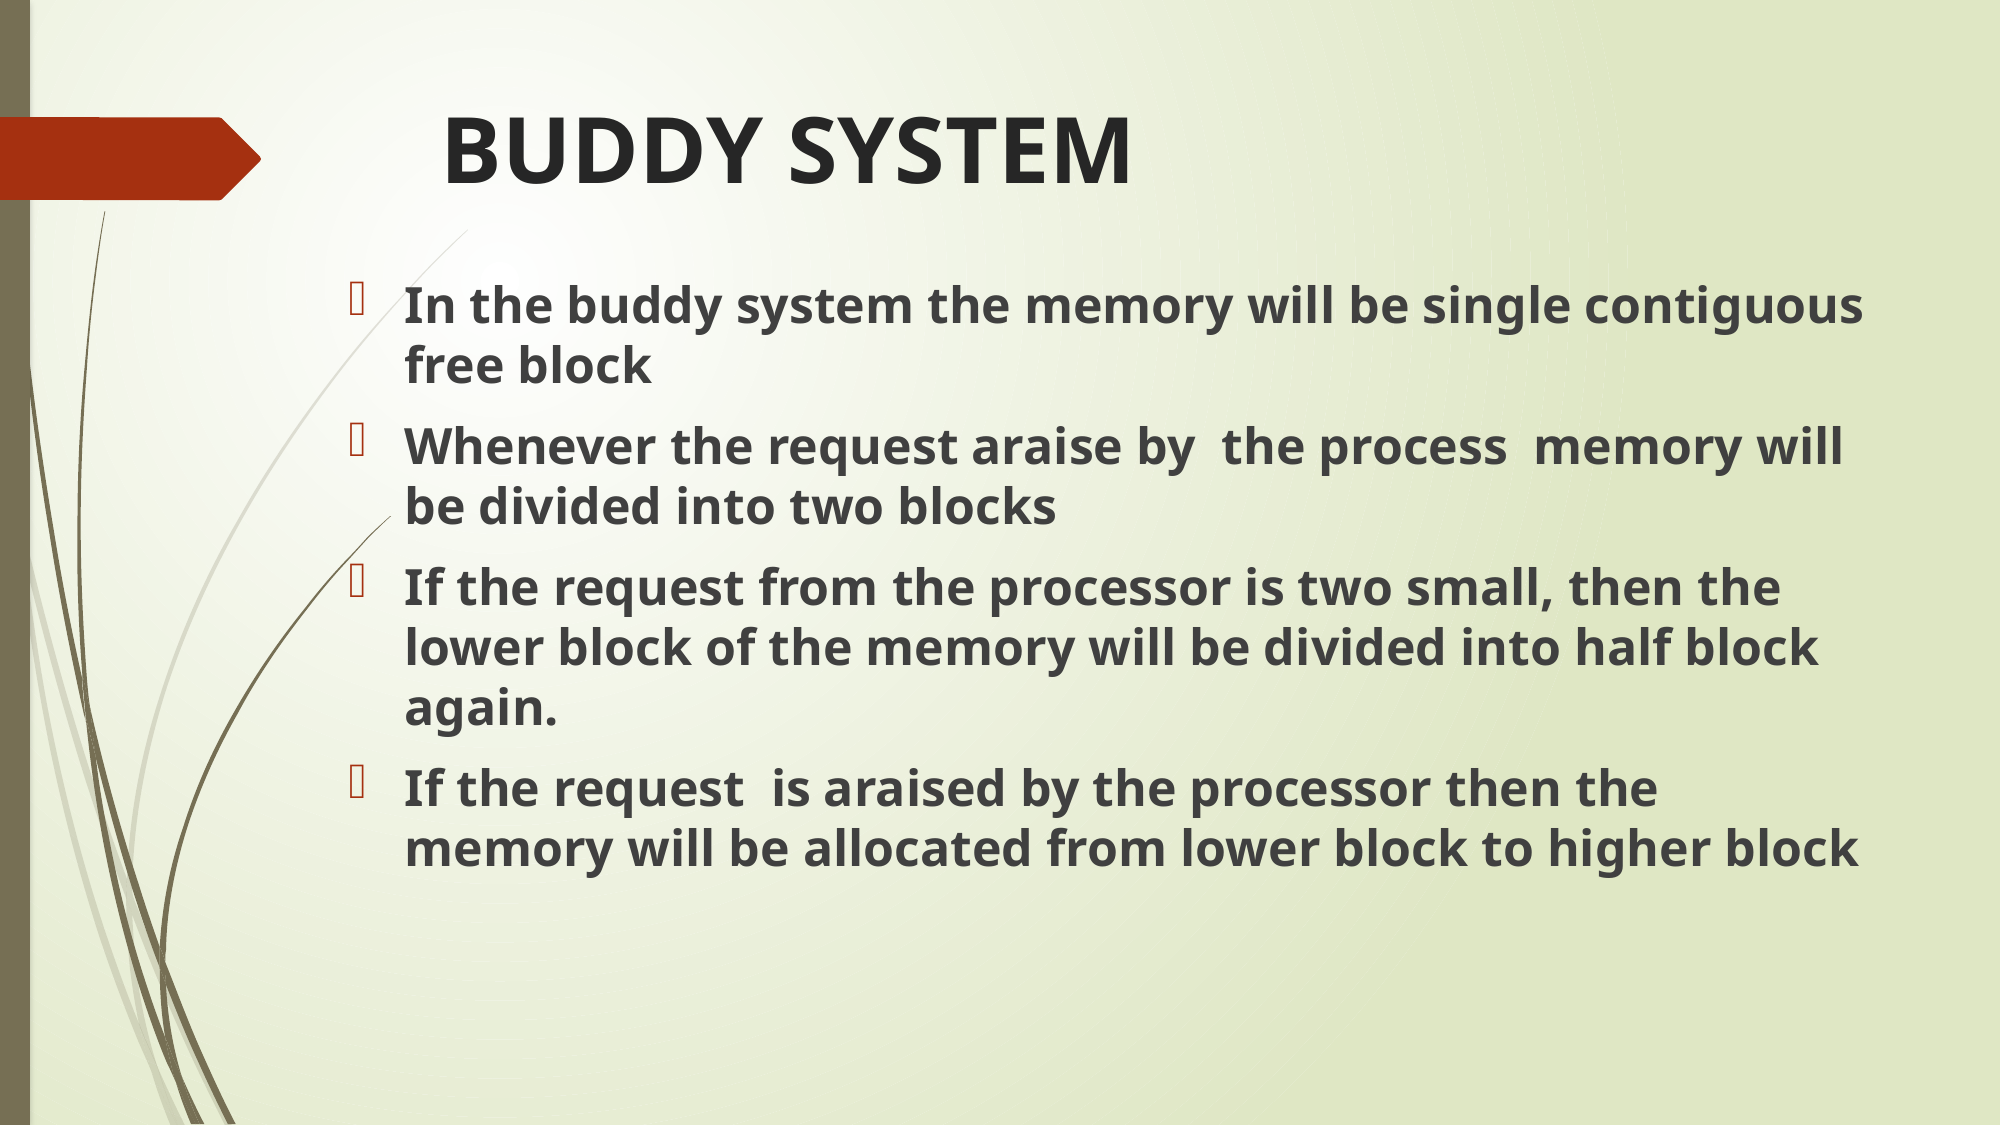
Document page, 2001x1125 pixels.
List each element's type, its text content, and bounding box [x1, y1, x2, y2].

list In the buddy system the memory will be single contiguous free block Whenever the request araise by the process memory will be divided into two blocks If the request from the processor is two small, then the lower block of the memory will be divided into half block again. If the request is araised by the processor then the memory will be allocated from lower block to higher block [333, 266, 1888, 995]
title BUDDY SYSTEM [425, 84, 1888, 266]
